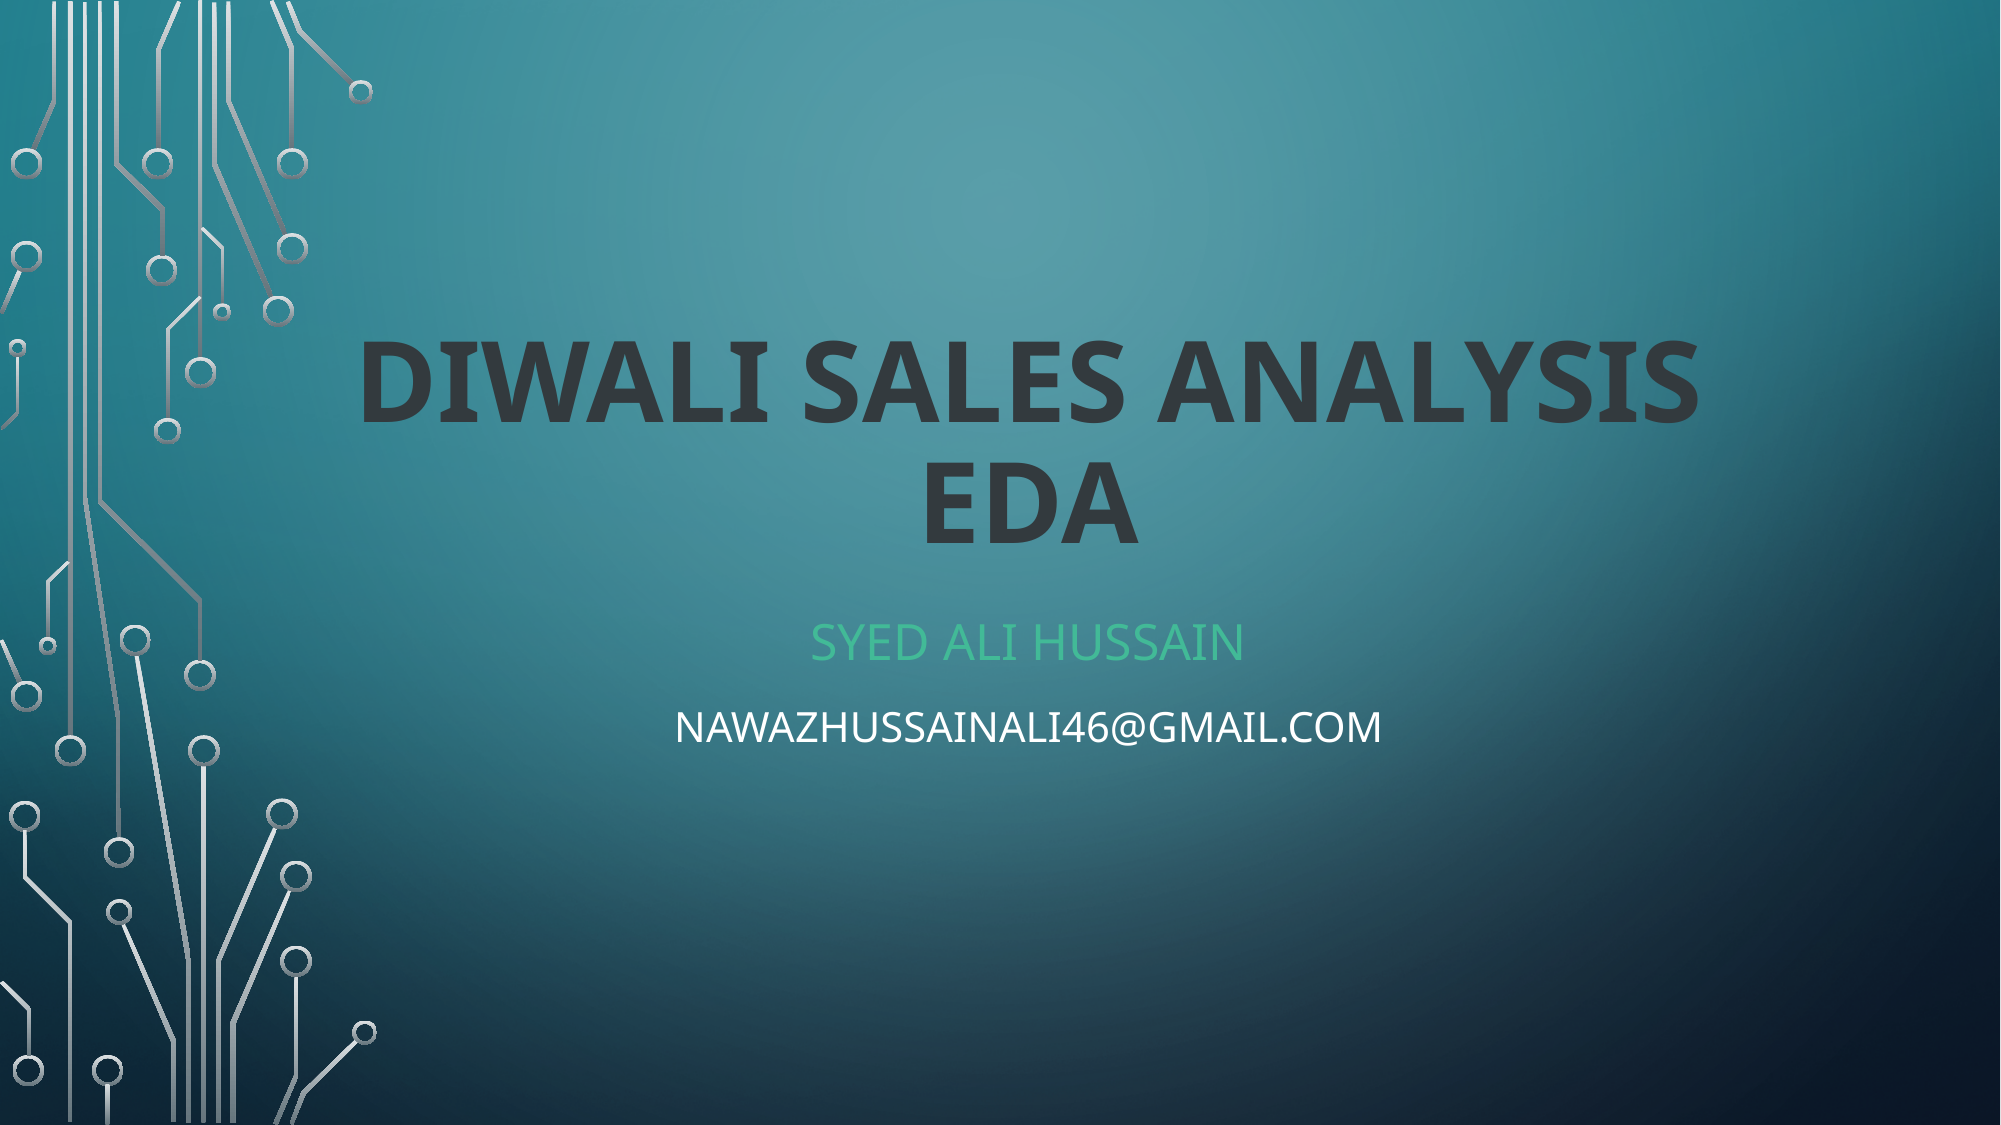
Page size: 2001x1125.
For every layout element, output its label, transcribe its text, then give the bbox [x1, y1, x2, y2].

subtitle Syed Ali Hussain nawazhussainali46@gmail.com [307, 590, 1750, 863]
title Diwali Sales analysis eda [307, 184, 1750, 576]
